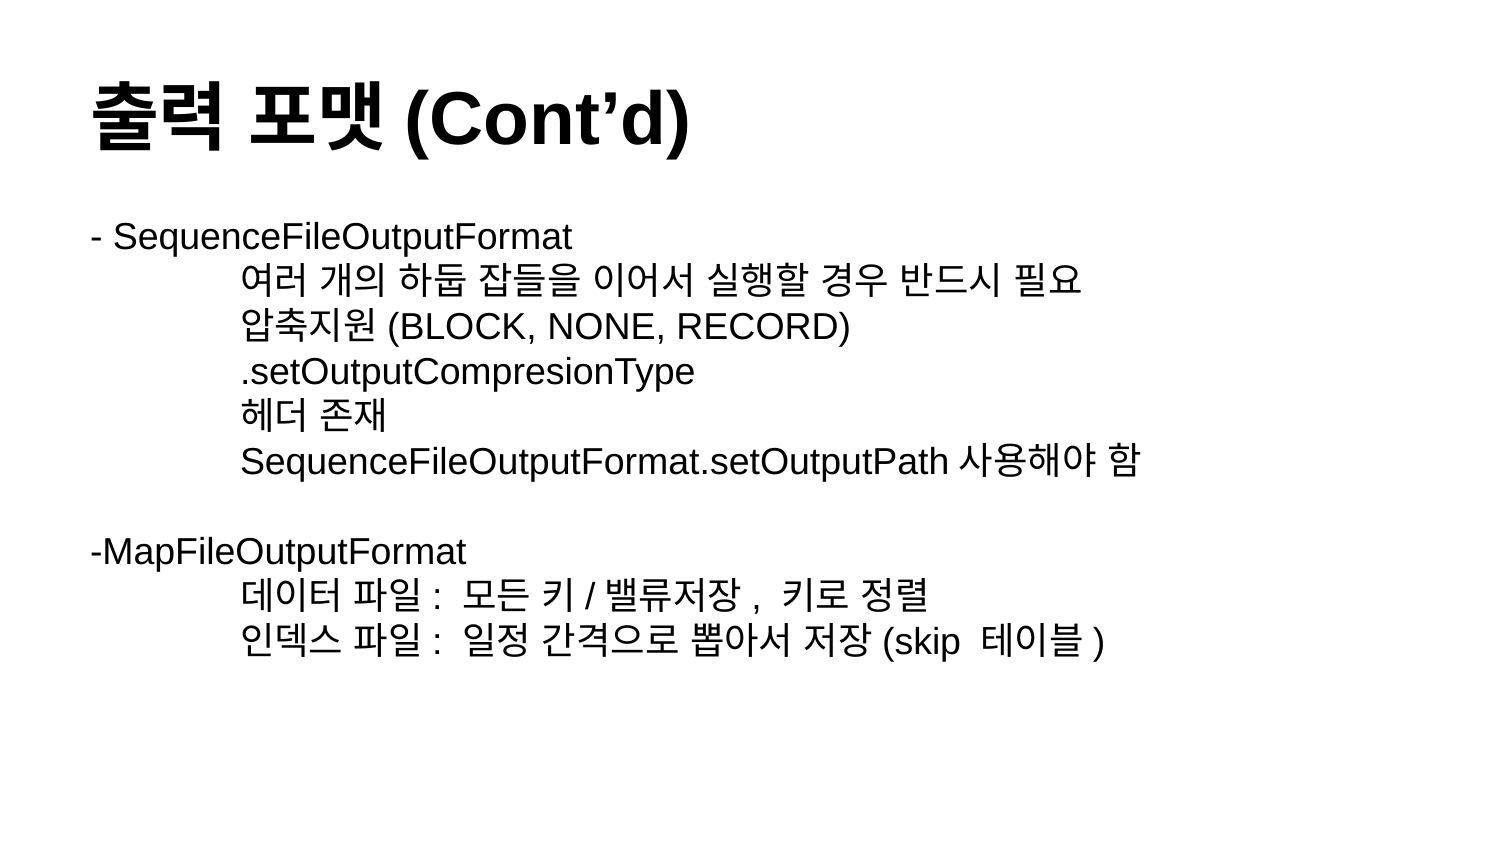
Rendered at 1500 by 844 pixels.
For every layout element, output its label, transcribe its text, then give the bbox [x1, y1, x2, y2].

title 출력 포맷(Cont’d) [75, 33, 1425, 175]
list - SequenceFileOutputFormat 여러 개의 하둡 잡들을 이어서 실행할 경우 반드시 필요 압축지원(BLOCK, NONE, RECORD) .setOutputCompresionType 헤더 존재 SequenceFileOutputFormat.setOutputPath사용해야 함 -MapFileOutputFormat 데이터 파일: 모든 키/밸류저장, 키로 정렬 인덱스 파일: 일정 간격으로 뽑아서 저장(skip 테이블) [75, 196, 1425, 808]
